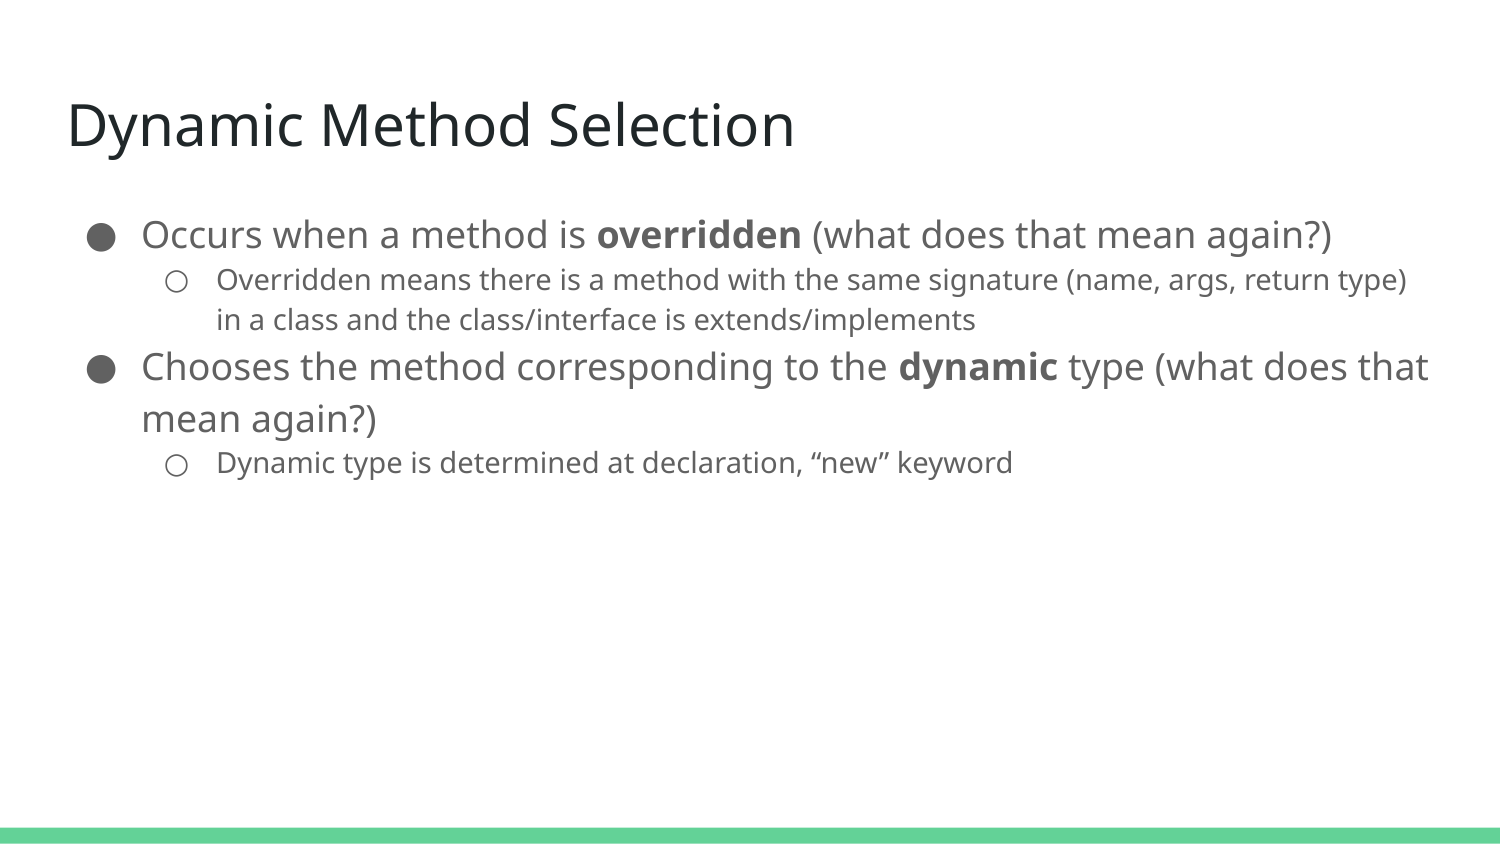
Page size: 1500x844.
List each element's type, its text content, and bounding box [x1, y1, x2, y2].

title Dynamic Method Selection [51, 72, 1449, 167]
list Occurs when a method is overridden (what does that mean again?) Overridden means there is a method with the same signature (name, args, return type) in a class and the class/interface is extends/implements Chooses the method corresponding to the dynamic type (what does that mean again?) Dynamic type is determined at declaration, “new” keyword [51, 189, 1449, 750]
